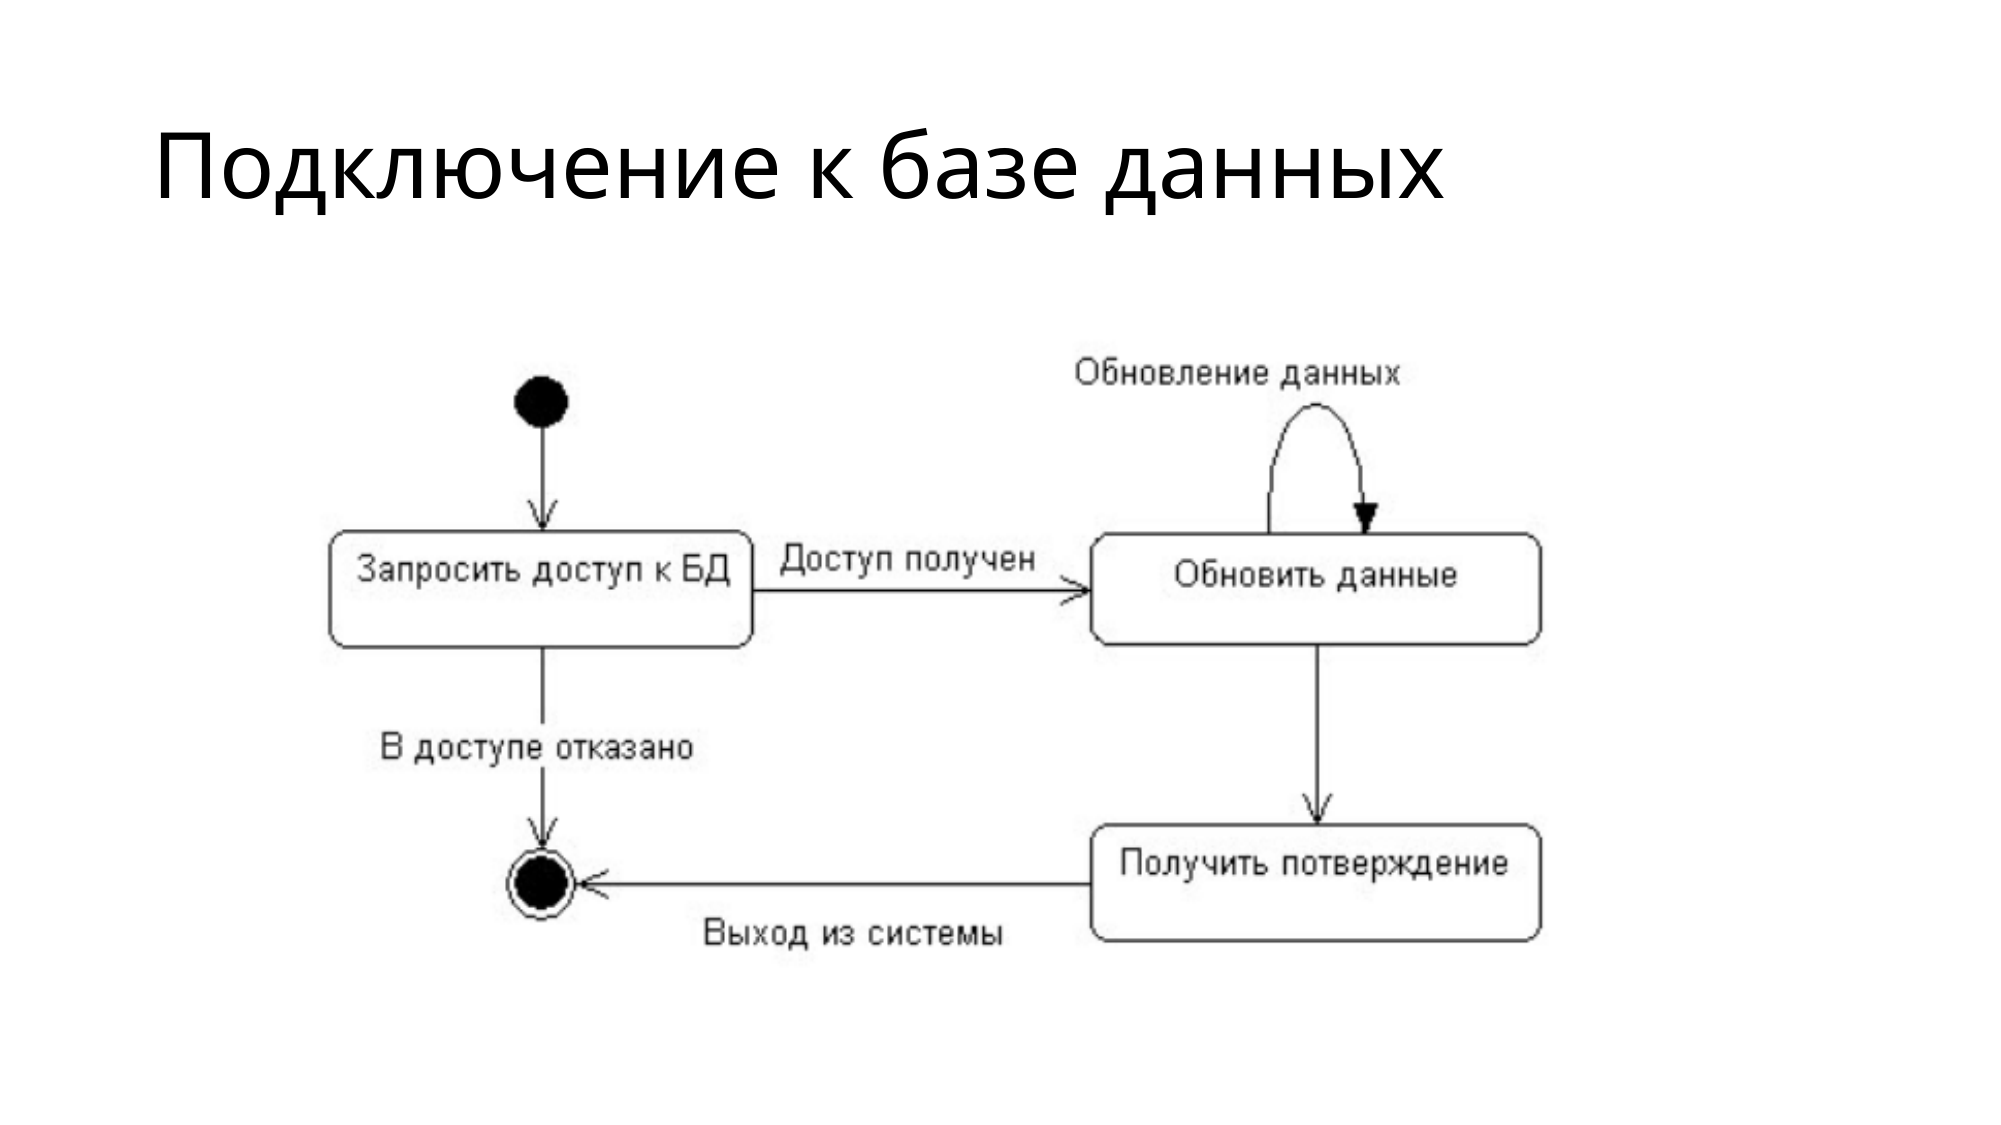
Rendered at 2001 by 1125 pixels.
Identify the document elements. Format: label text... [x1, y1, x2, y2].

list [310, 305, 1588, 970]
title Подключение к базе данных [137, 59, 1863, 278]
